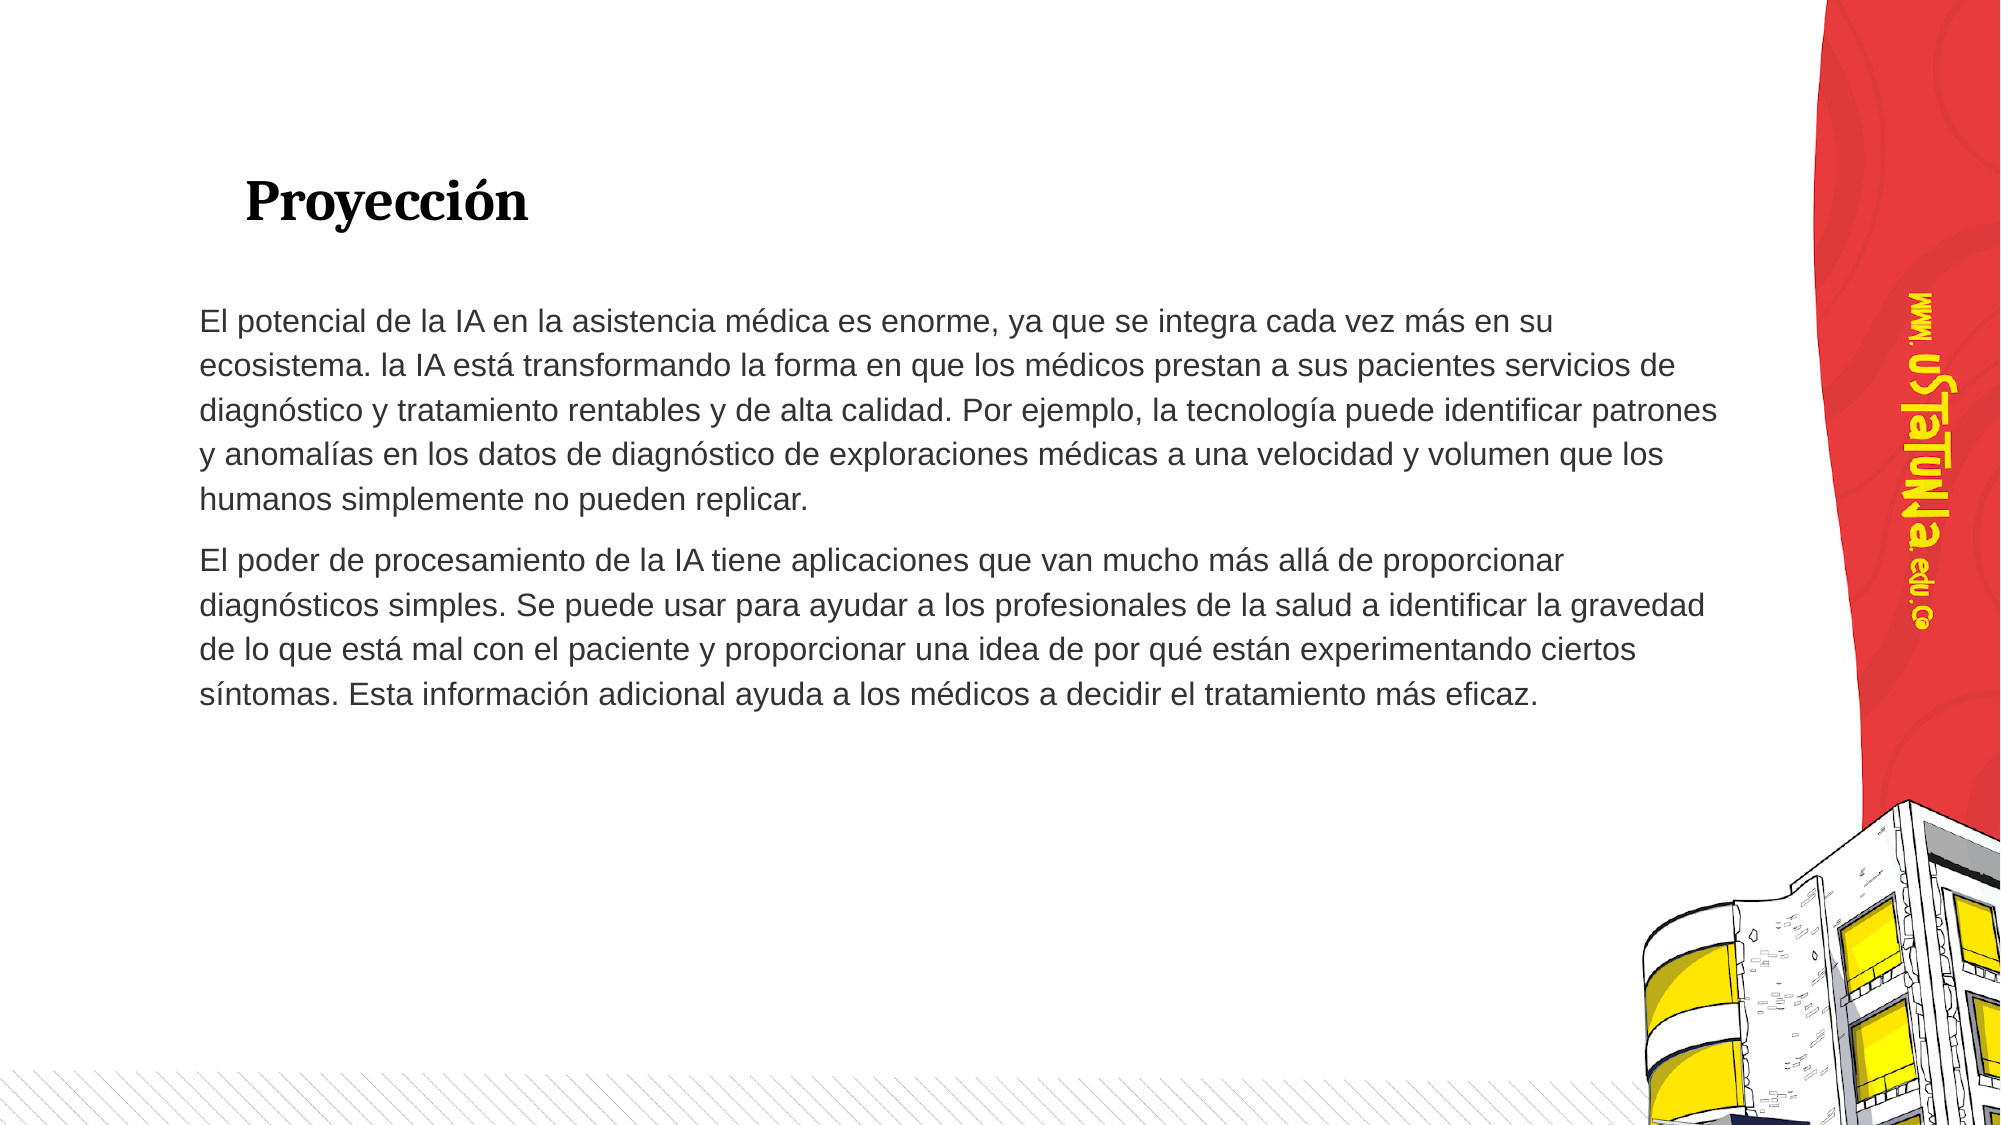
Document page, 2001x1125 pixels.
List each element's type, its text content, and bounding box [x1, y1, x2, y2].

text_box El potencial de la IA en la asistencia médica es enorme, ya que se integra cada vez más en su ecosistema. la IA está transformando la forma en que los médicos prestan a sus pacientes servicios de diagnóstico y tratamiento rentables y de alta calidad. Por ejemplo, la tecnología puede identificar patrones y anomalías en los datos de diagnóstico de exploraciones médicas a una velocidad y volumen que los humanos simplemente no pueden replicar. El poder de procesamiento de la IA tiene aplicaciones que van mucho más allá de proporcionar diagnósticos simples. Se puede usar para ayudar a los profesionales de la salud a identificar la gravedad de lo que está mal con el paciente y proporcionar una idea de por qué están experimentando ciertos síntomas. Esta información adicional ayuda a los médicos a decidir el tratamiento más eficaz. [184, 279, 1738, 727]
picture [0, 0, 2001, 1125]
text_box Proyección [230, 147, 1380, 248]
